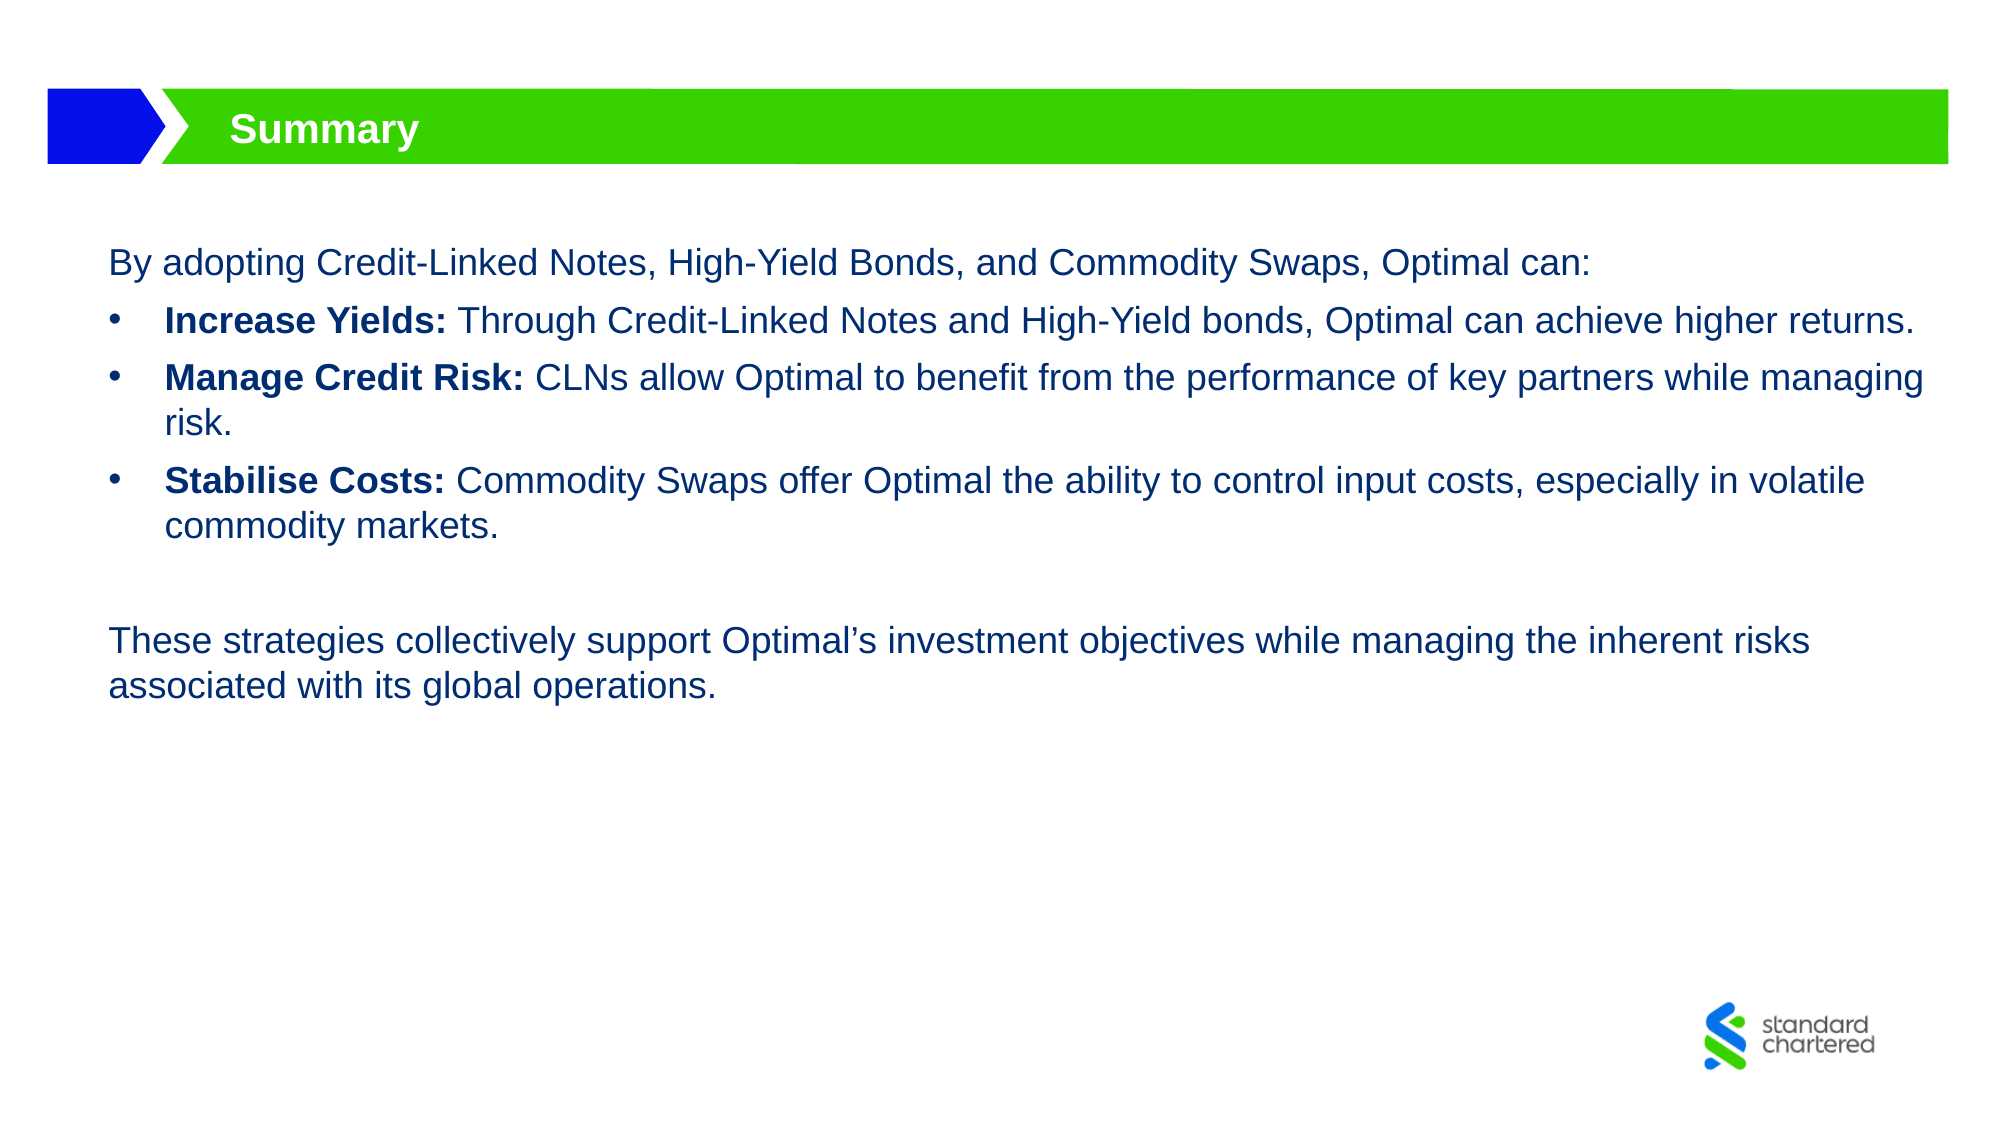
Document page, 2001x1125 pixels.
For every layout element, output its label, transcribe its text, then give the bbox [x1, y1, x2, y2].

title Summary [229, 91, 1802, 162]
picture [1694, 1000, 1877, 1078]
text_box By adopting Credit-Linked Notes, High-Yield Bonds, and Commodity Swaps, Optimal can: Increase Yields: Through Credit-Linked Notes and High-Yield bonds, Optimal can achieve higher returns. Manage Credit Risk: CLNs allow Optimal to benefit from the performance of key partners while managing risk. Stabilise Costs: Commodity Swaps offer Optimal the ability to control input costs, especially in volatile commodity markets. These strategies collectively support Optimal’s investment objectives while managing the inherent risks associated with its global operations. [93, 230, 1949, 714]
